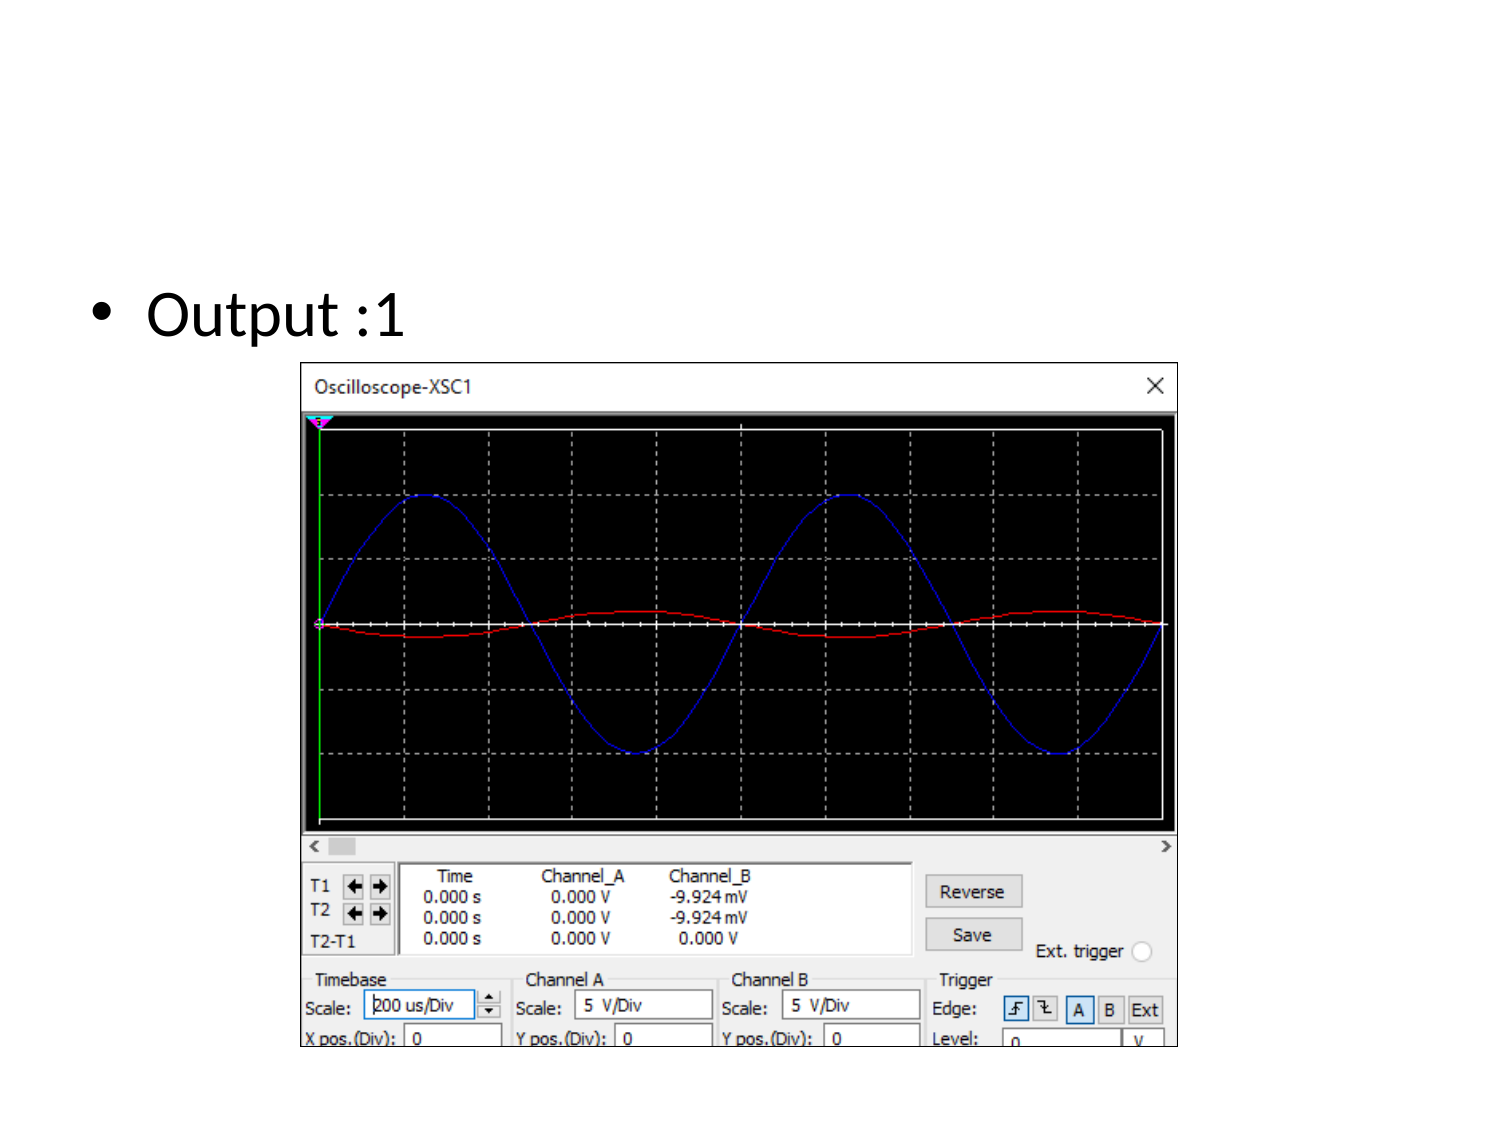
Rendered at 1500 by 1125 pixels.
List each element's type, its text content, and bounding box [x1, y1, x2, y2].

picture [299, 362, 1178, 1047]
list Output :1 [75, 262, 1425, 1005]
